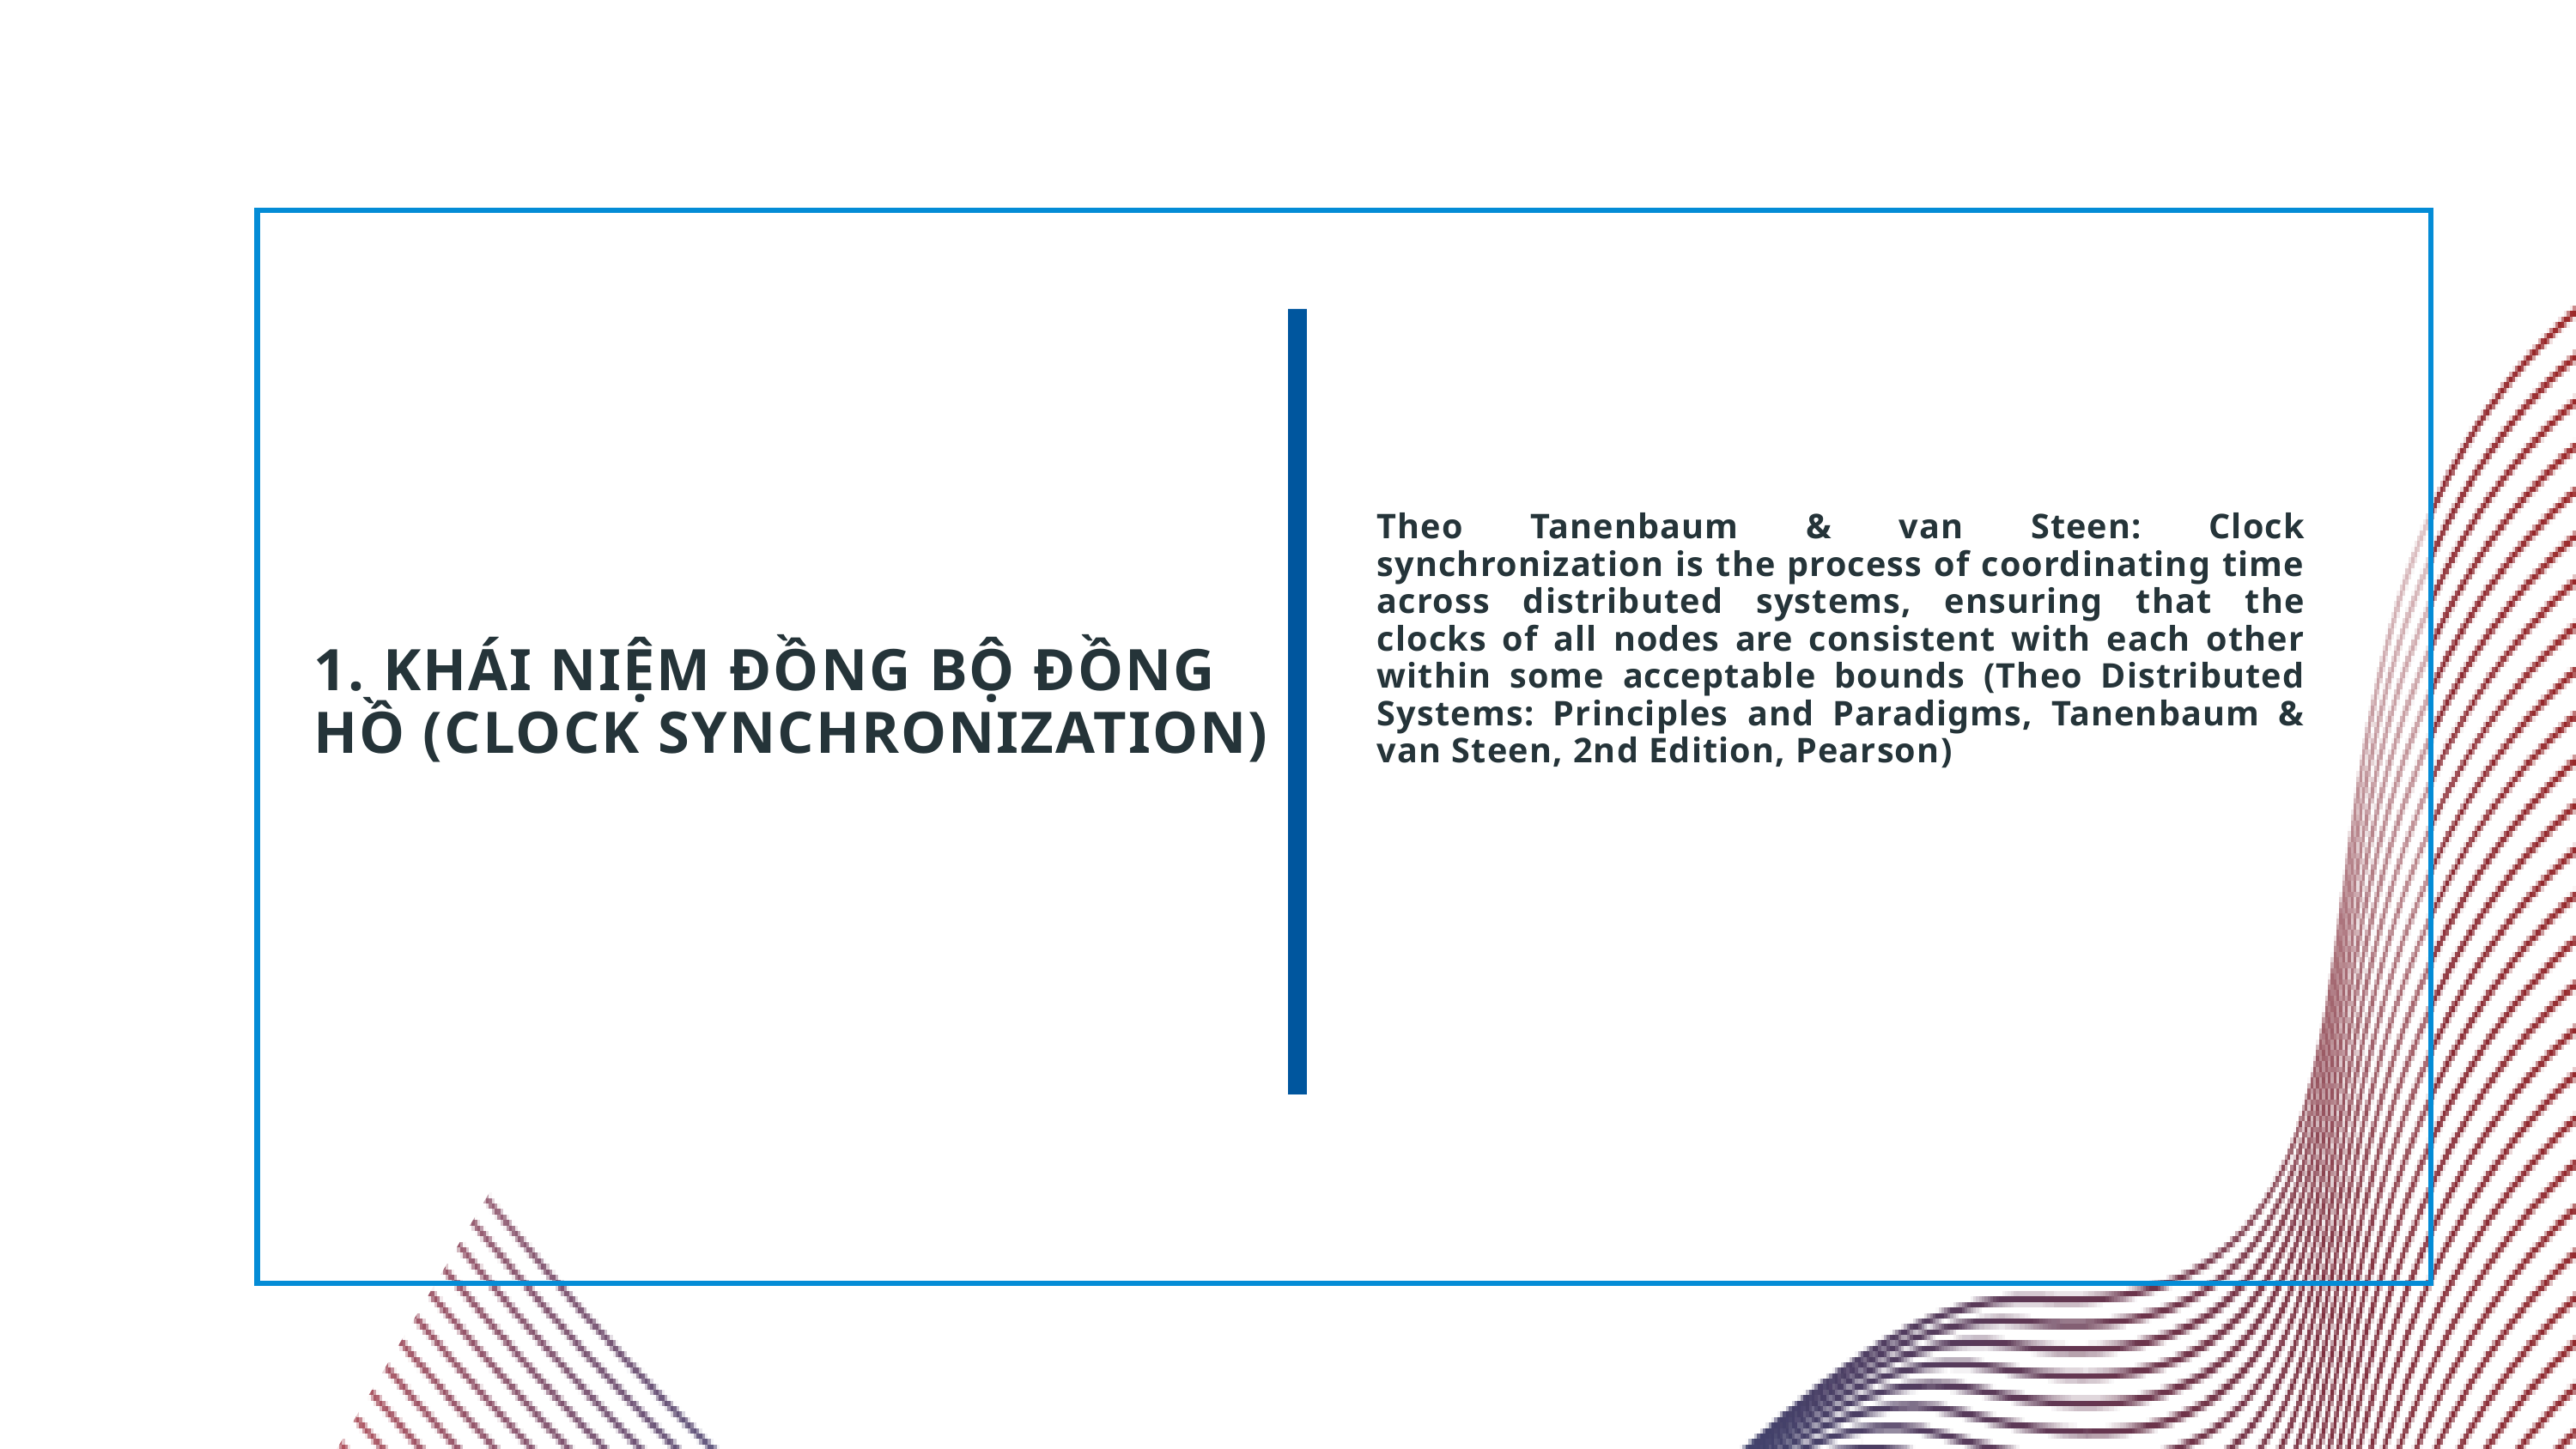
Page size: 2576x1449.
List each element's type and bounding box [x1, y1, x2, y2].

text_box [257, 209, 2432, 1283]
picture [2425, 208, 2433, 213]
picture [254, 208, 263, 214]
text_box [337, 0, 2576, 1449]
